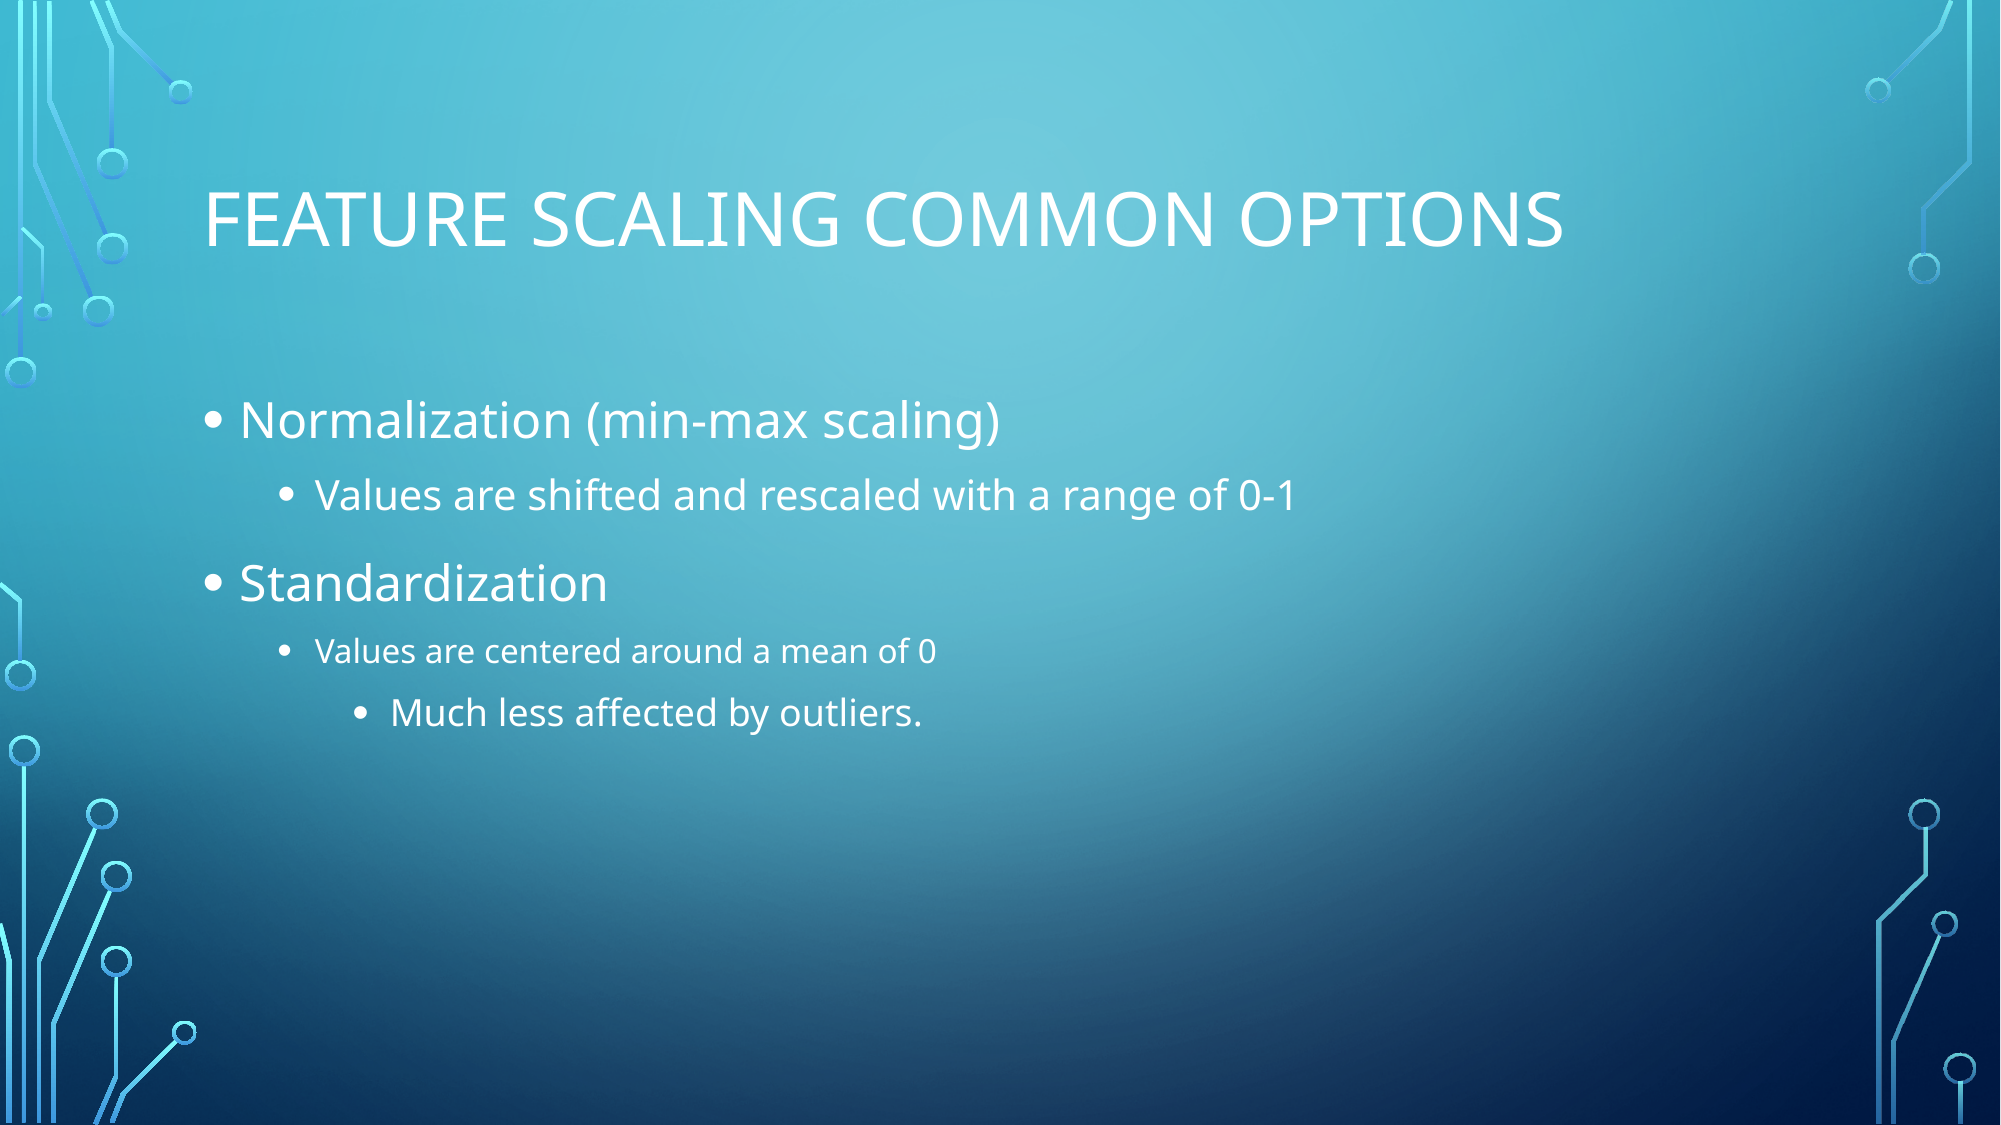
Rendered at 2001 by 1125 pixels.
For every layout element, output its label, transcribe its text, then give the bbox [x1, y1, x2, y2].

list Normalization (min-max scaling) Values are shifted and rescaled with a range of 0-1 Standardization Values are centered around a mean of 0 Much less affected by outliers. [187, 369, 1813, 950]
title Feature Scaling common options [187, 101, 1813, 344]
